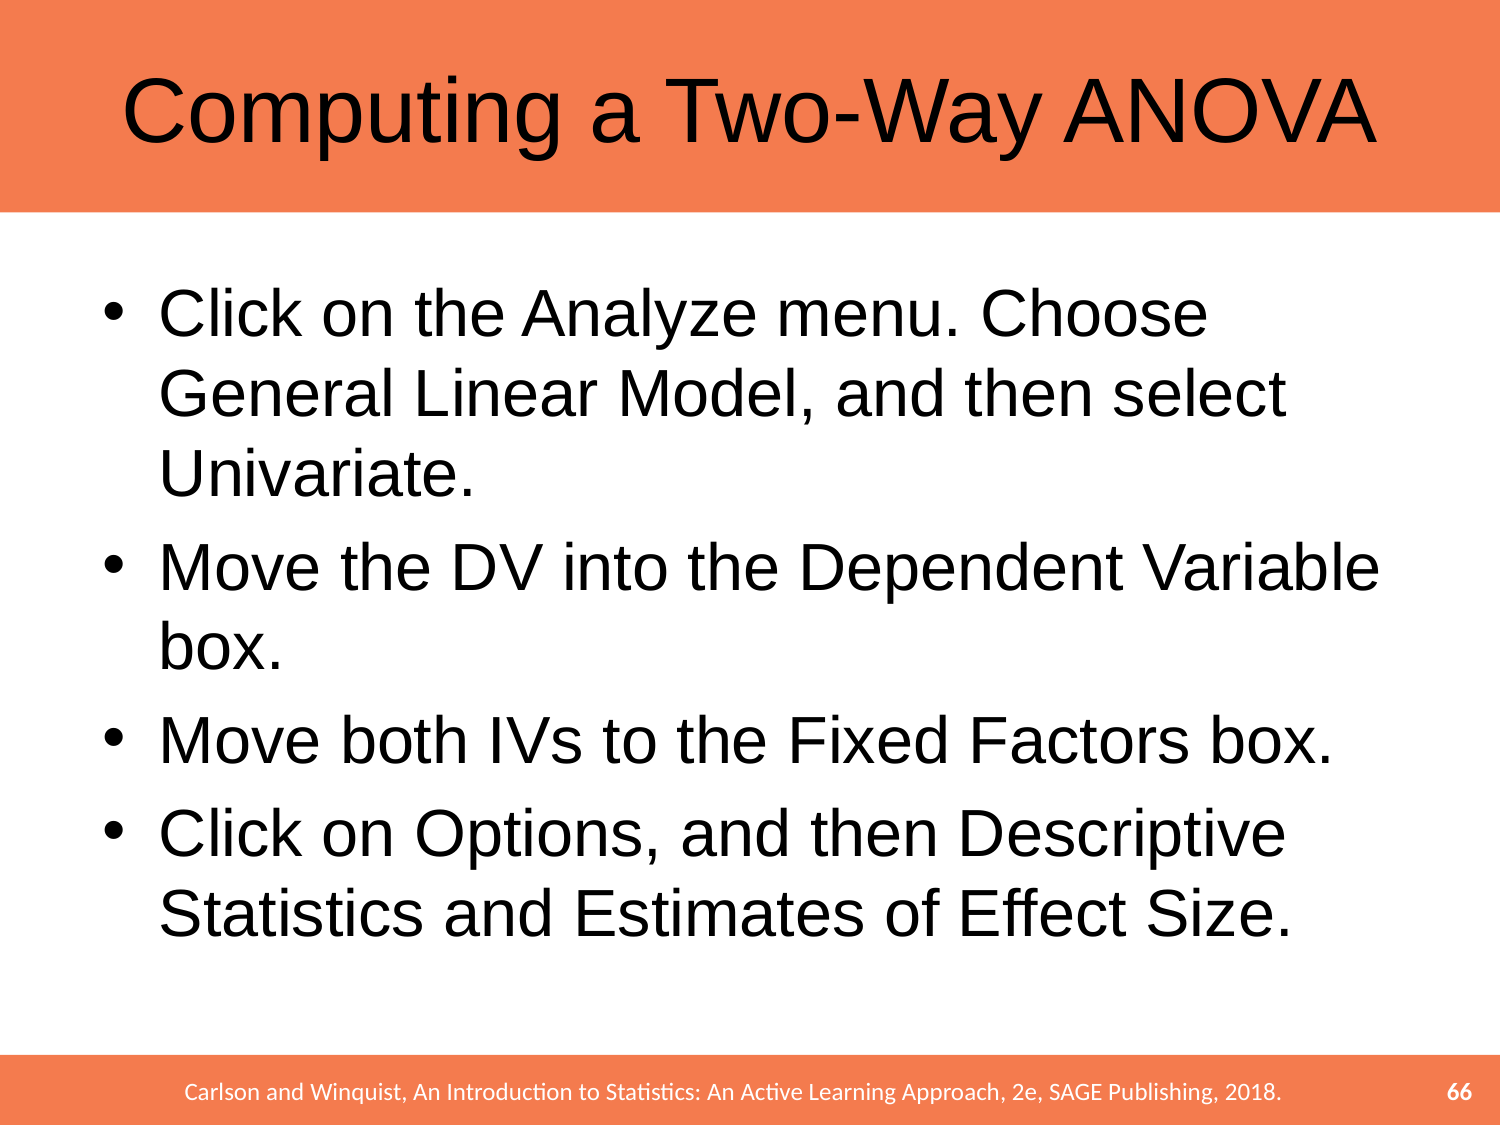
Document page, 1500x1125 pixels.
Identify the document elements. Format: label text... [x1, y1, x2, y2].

slide_number 66 [1387, 1060, 1488, 1120]
footer Carlson and Winquist, An Introduction to Statistics: An Active Learning Approach, 2e, SAGE Publishing, 2018. [150, 1060, 1325, 1121]
list Click on the Analyze menu. Choose General Linear Model, and then select Univariate. Move the DV into the Dependent Variable box. Move both IVs to the Fixed Factors box. Click on Options, and then Descriptive Statistics and Estimates of Effect Size. [87, 262, 1425, 1005]
title Computing a Two-Way ANOVA [12, 18, 1488, 194]
